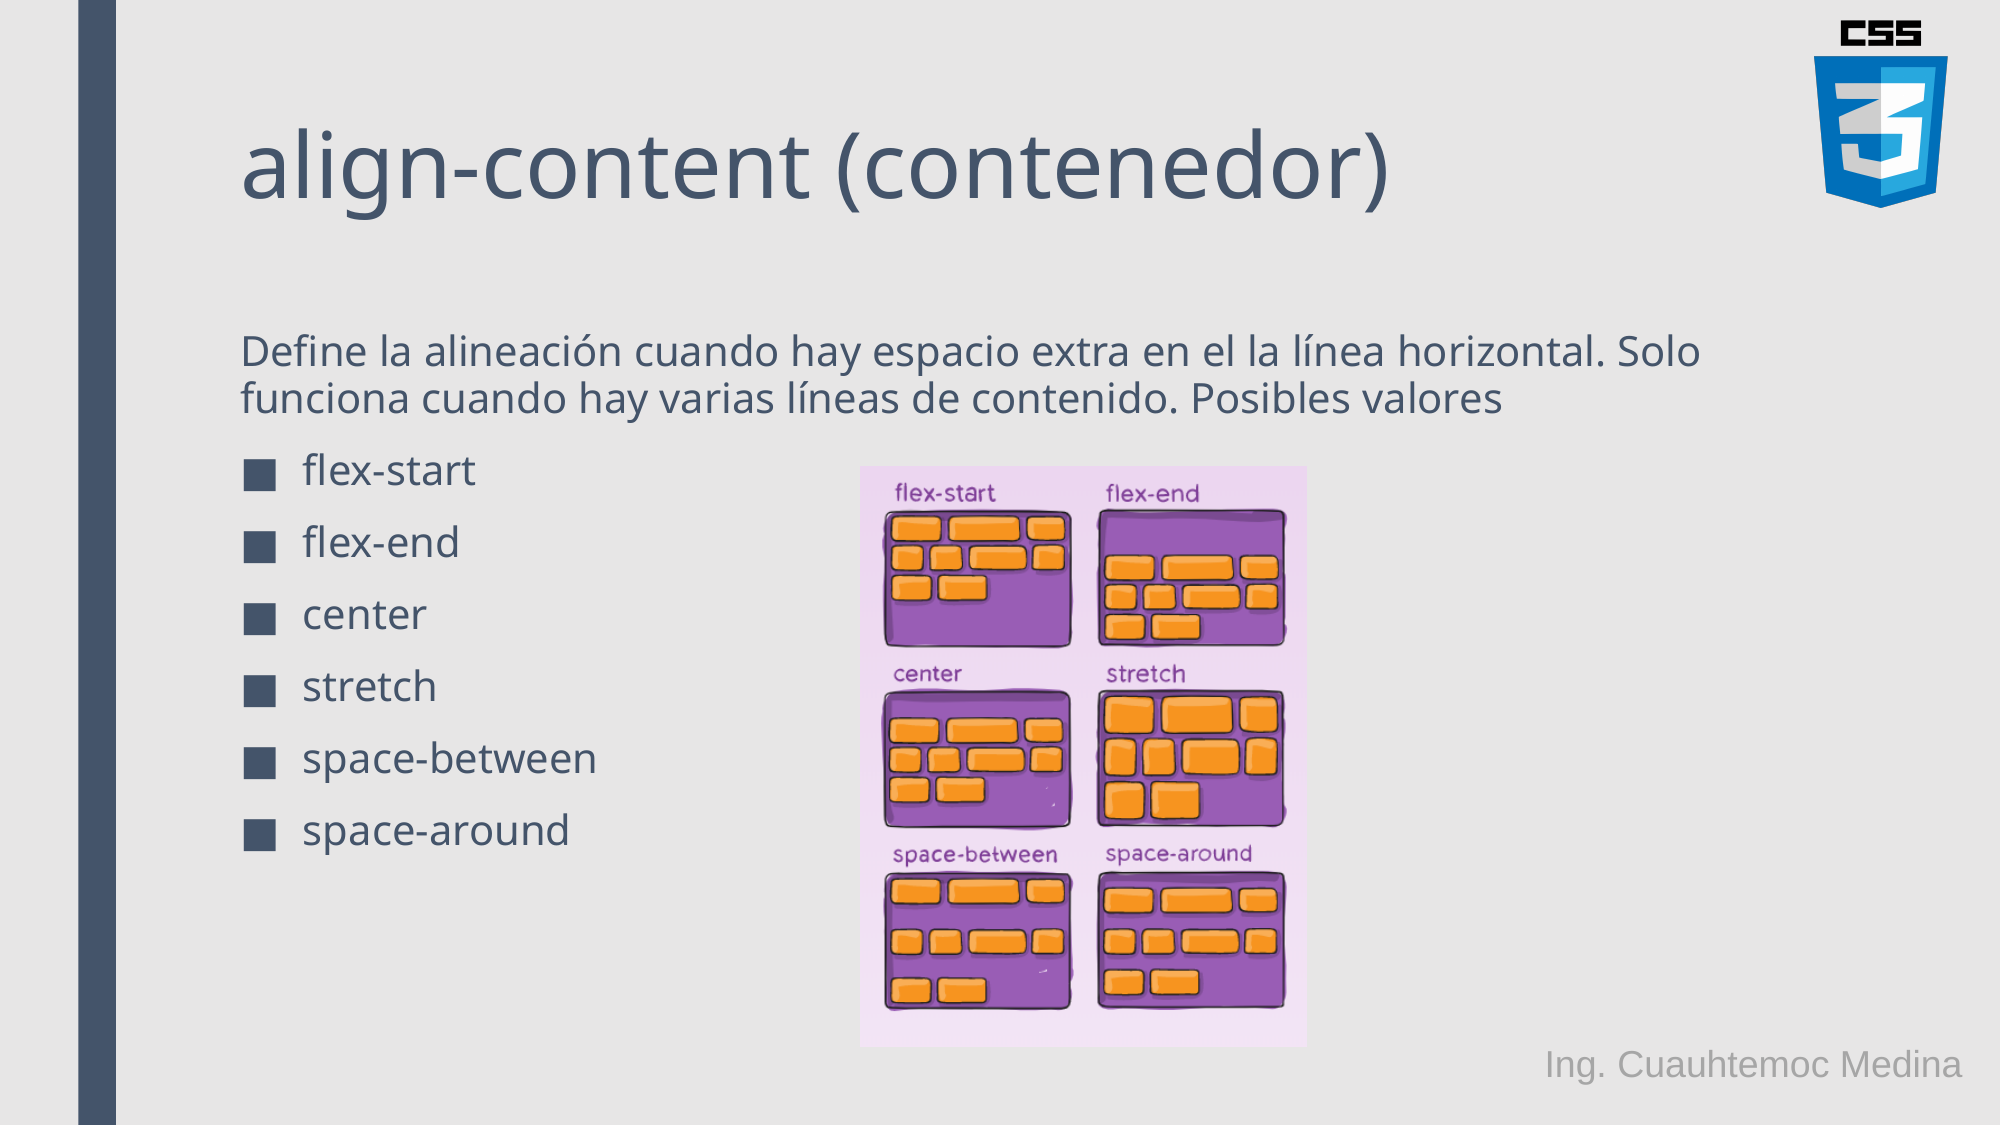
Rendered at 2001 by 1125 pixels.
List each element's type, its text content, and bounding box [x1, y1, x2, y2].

list Define la alineación cuando hay espacio extra en el la línea horizontal. Solo funciona cuando hay varias líneas de contenido. Posibles valores flex-start flex-end center stretch space-between space-around [225, 321, 1800, 963]
title align-content (contenedor) [225, 112, 1800, 300]
picture [860, 466, 1307, 1047]
picture [1814, 20, 1948, 208]
